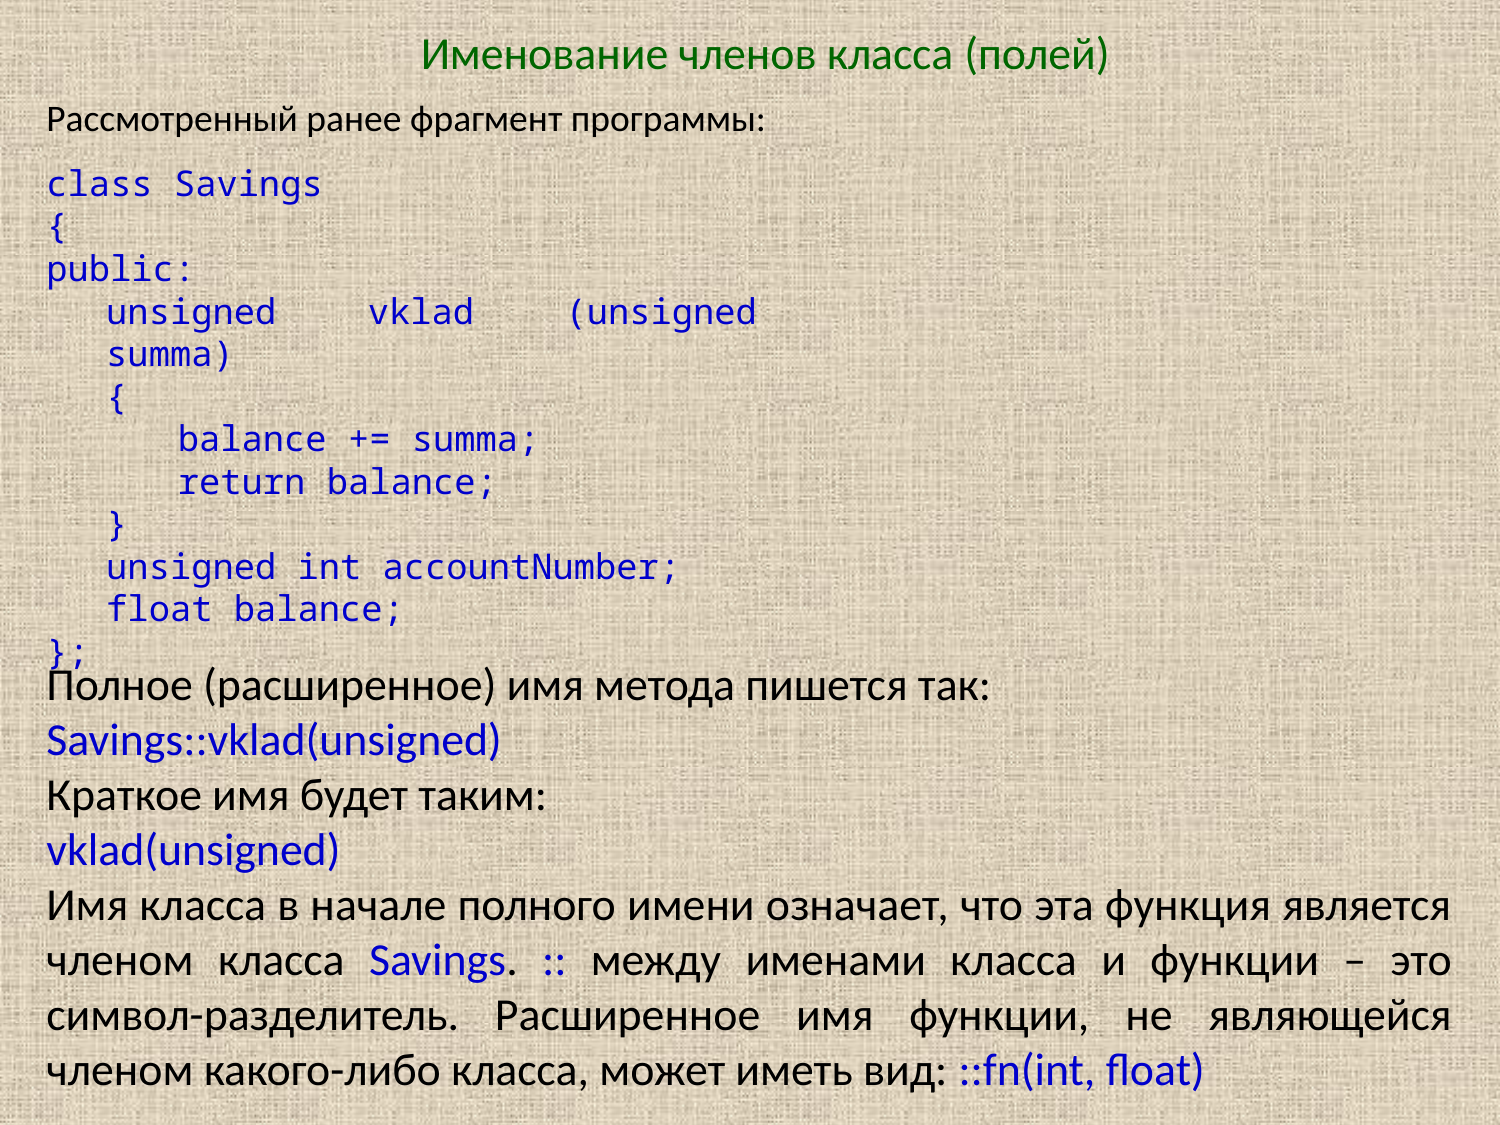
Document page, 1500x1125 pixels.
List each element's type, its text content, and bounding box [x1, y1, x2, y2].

text_box Именование членов класса (полей) [406, 16, 1125, 86]
text_box Рассмотренный ранее фрагмент программы: [31, 86, 801, 147]
picture [0, 0, 1500, 1125]
text_box class Savings { public: unsigned vklad (unsigned summa) { balance += summa; return balance; } unsigned int accountNumber; float balance; }; [31, 153, 772, 647]
text_box Полное (расширенное) имя метода пишется так: Savings::vklad(unsigned) Краткое имя будет таким: vklad(unsigned) Имя класса в начале полного имени означает, что эта функция является членом класса Savings. :: между именами класса и функции – это символ-разделитель. Расширенное имя функции, не являющейся членом какого-либо класса, может иметь вид: ::fn(int, float) [31, 647, 1468, 1102]
